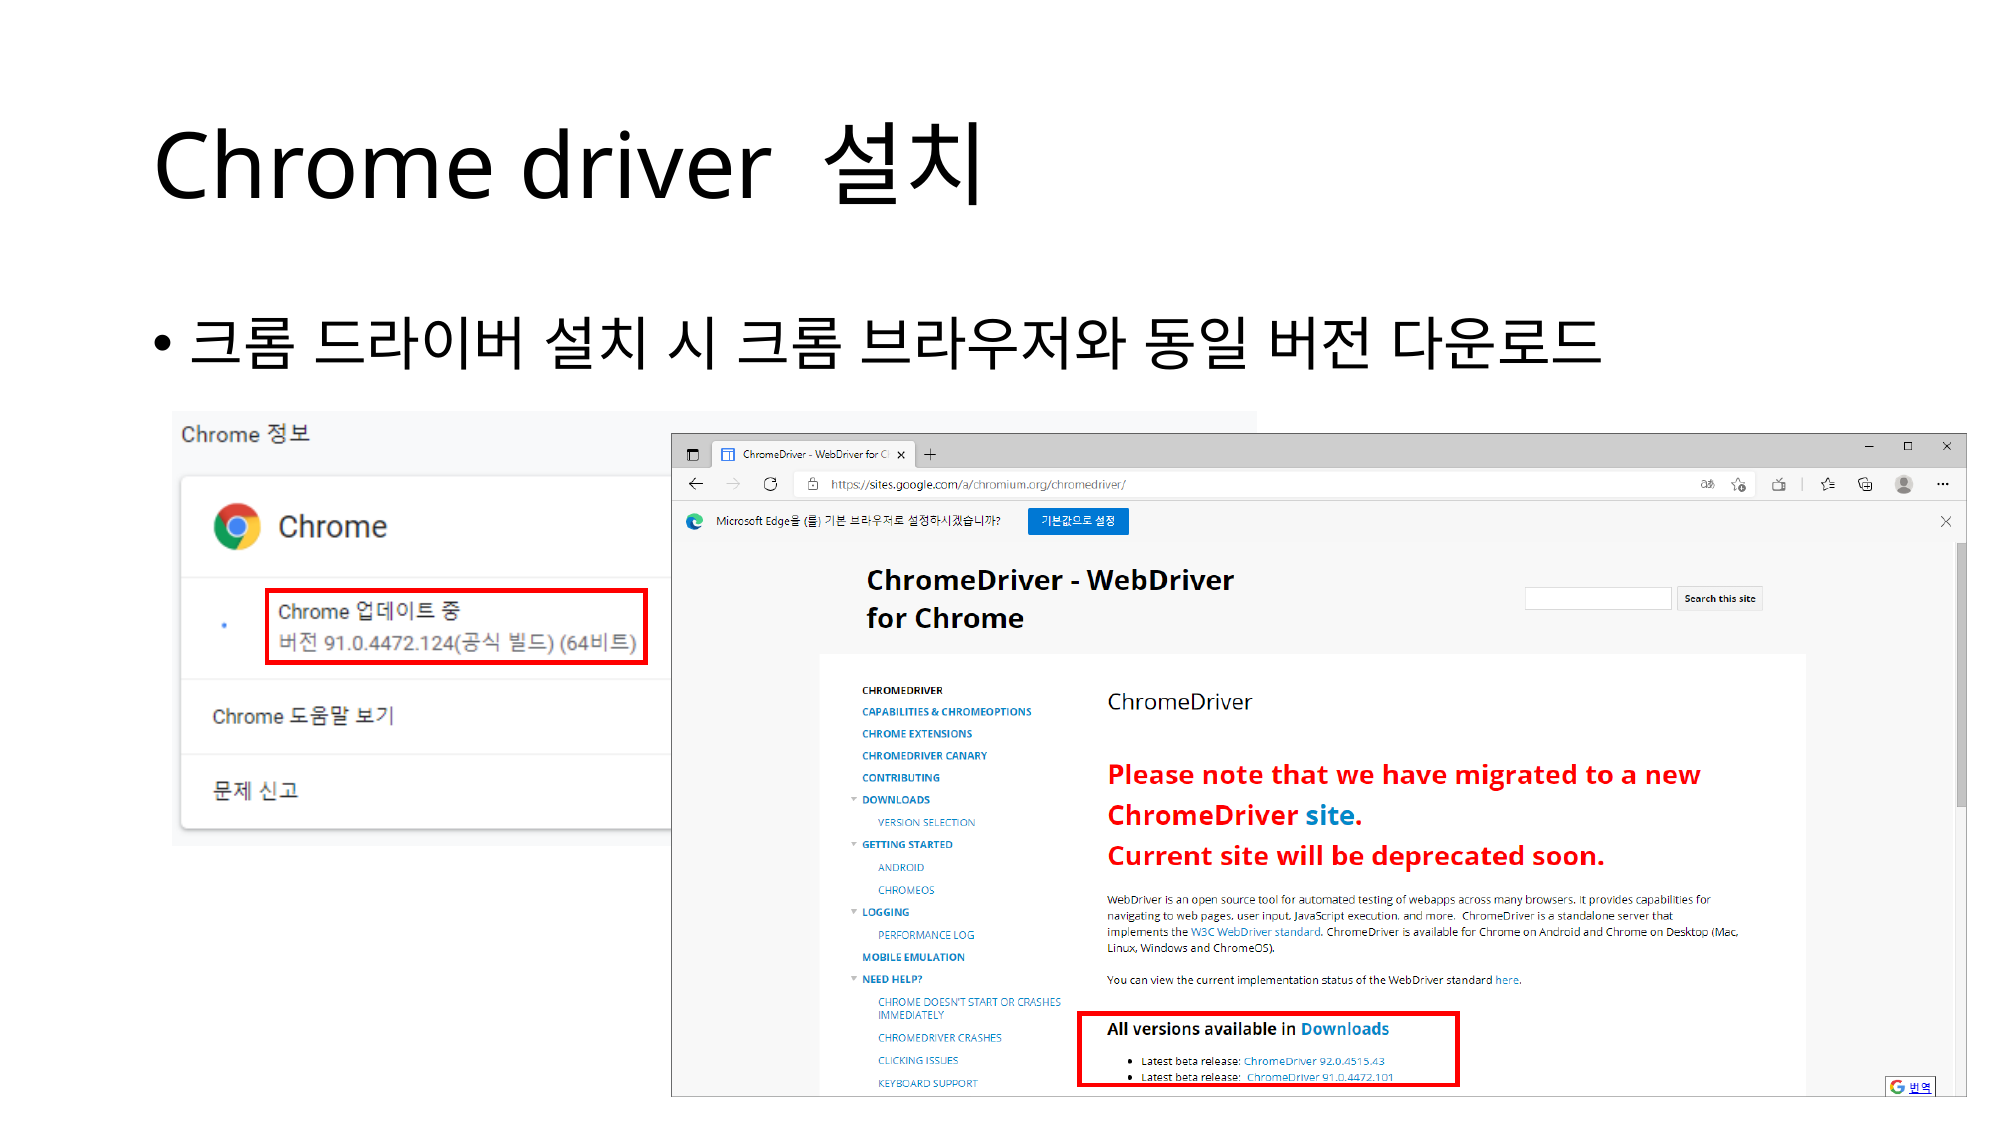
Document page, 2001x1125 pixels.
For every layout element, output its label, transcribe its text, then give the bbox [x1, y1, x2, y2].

picture [172, 411, 1967, 1097]
list 크롬 드라이버 설치 시 크롬 브라우저와 동일 버전 다운로드 [137, 299, 1863, 1014]
title Chrome driver 설치 [137, 59, 1863, 278]
